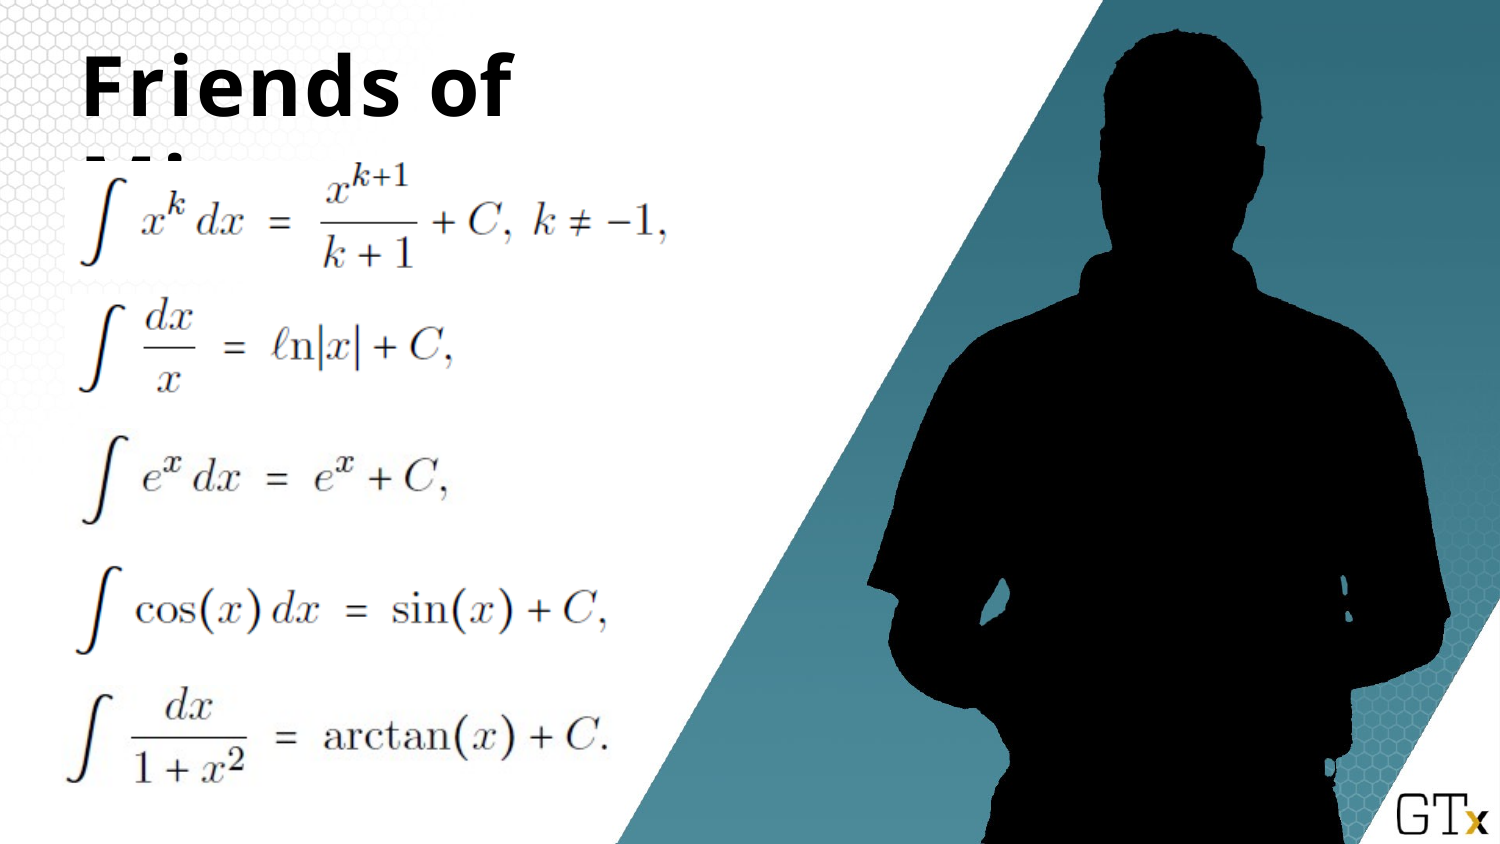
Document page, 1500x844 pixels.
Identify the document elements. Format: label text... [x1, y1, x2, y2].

text_box [61, 685, 618, 802]
text_box [64, 294, 465, 402]
text_box [64, 161, 679, 279]
text_box [64, 428, 470, 531]
picture [0, 0, 1500, 844]
title Friends of Mine [77, 30, 754, 233]
text_box [64, 557, 618, 669]
